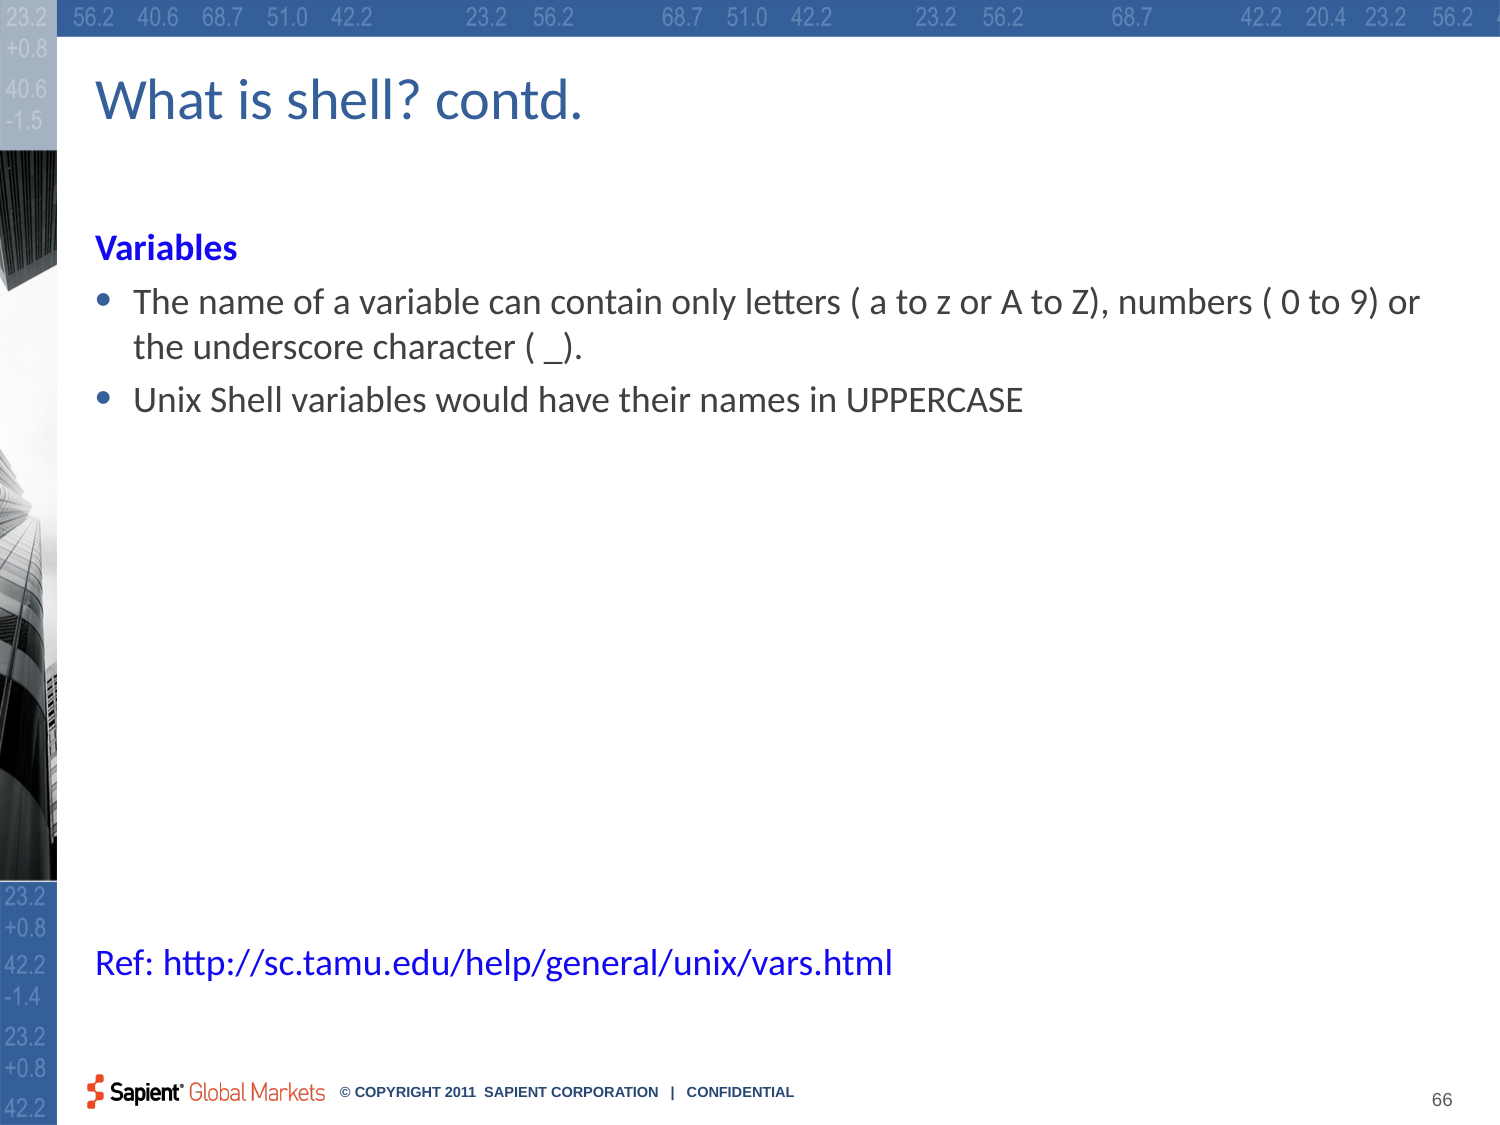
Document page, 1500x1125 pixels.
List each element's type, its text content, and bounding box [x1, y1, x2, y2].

list Variables The name of a variable can contain only letters ( a to z or A to Z), numbers ( 0 to 9) or the underscore character ( _). Unix Shell variables would have their names in UPPERCASE Ref: http://sc.tamu.edu/help/general/unix/vars.html [87, 162, 1476, 1038]
picture [0, 0, 1500, 1125]
title What is shell? contd. [87, 49, 1476, 162]
